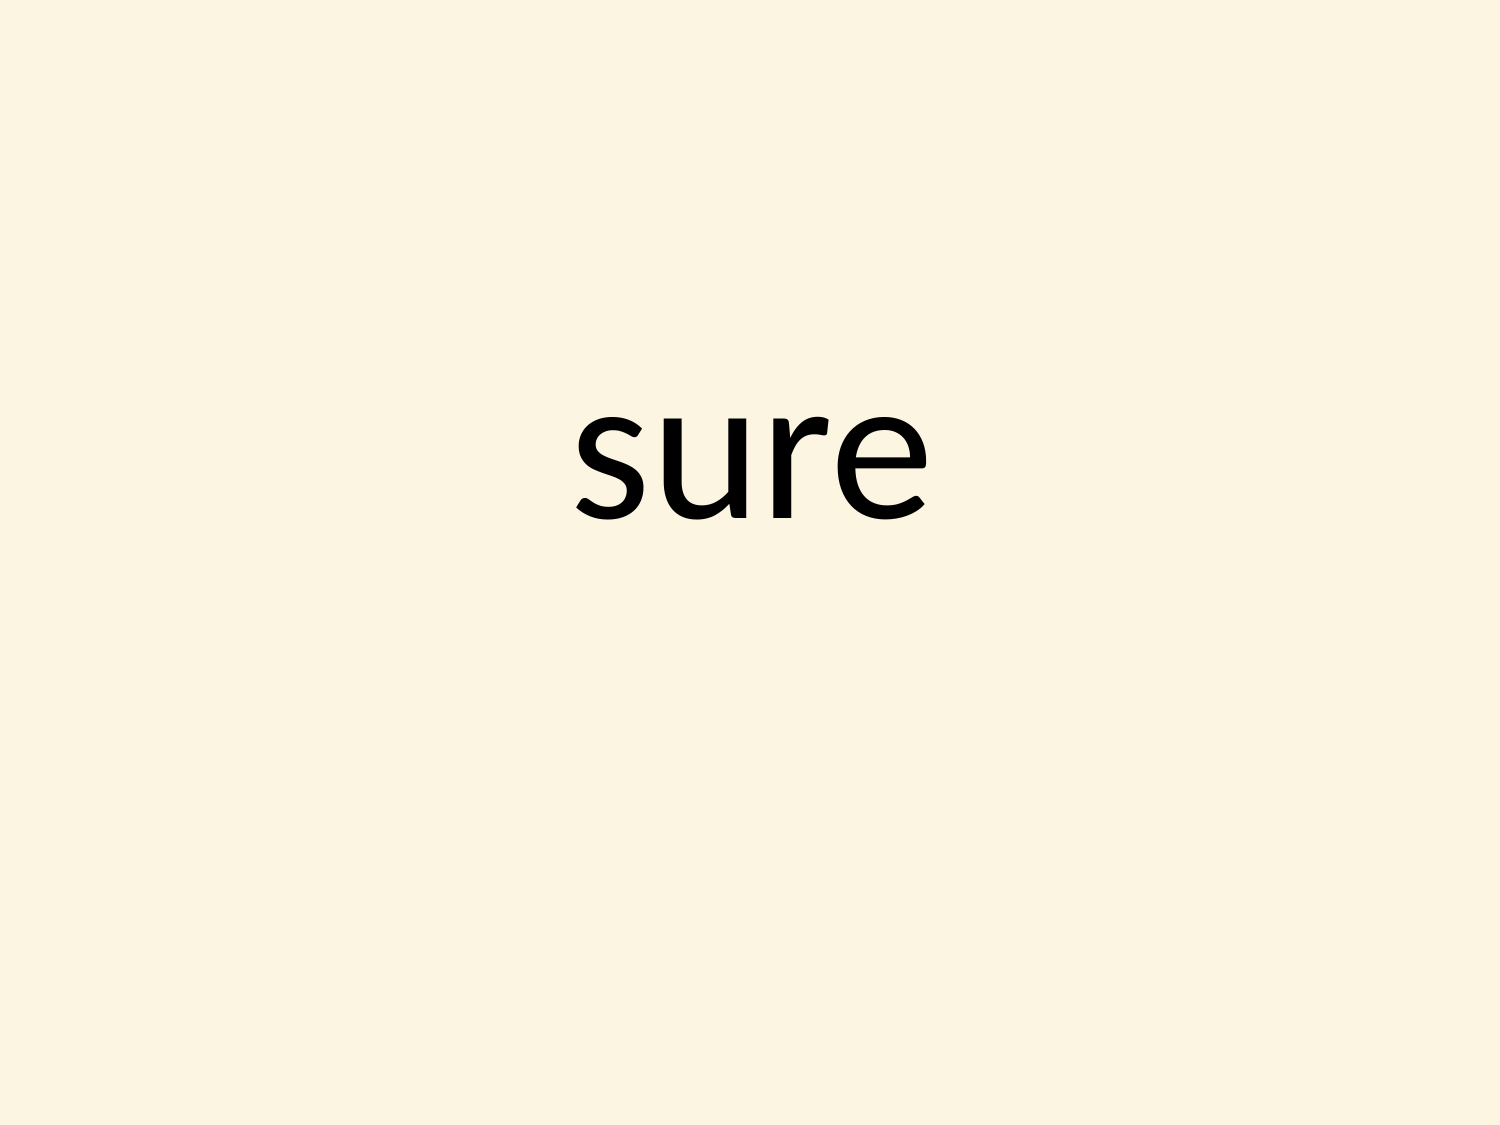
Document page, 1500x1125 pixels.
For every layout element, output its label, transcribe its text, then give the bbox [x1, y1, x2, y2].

list sure [76, 302, 1428, 669]
